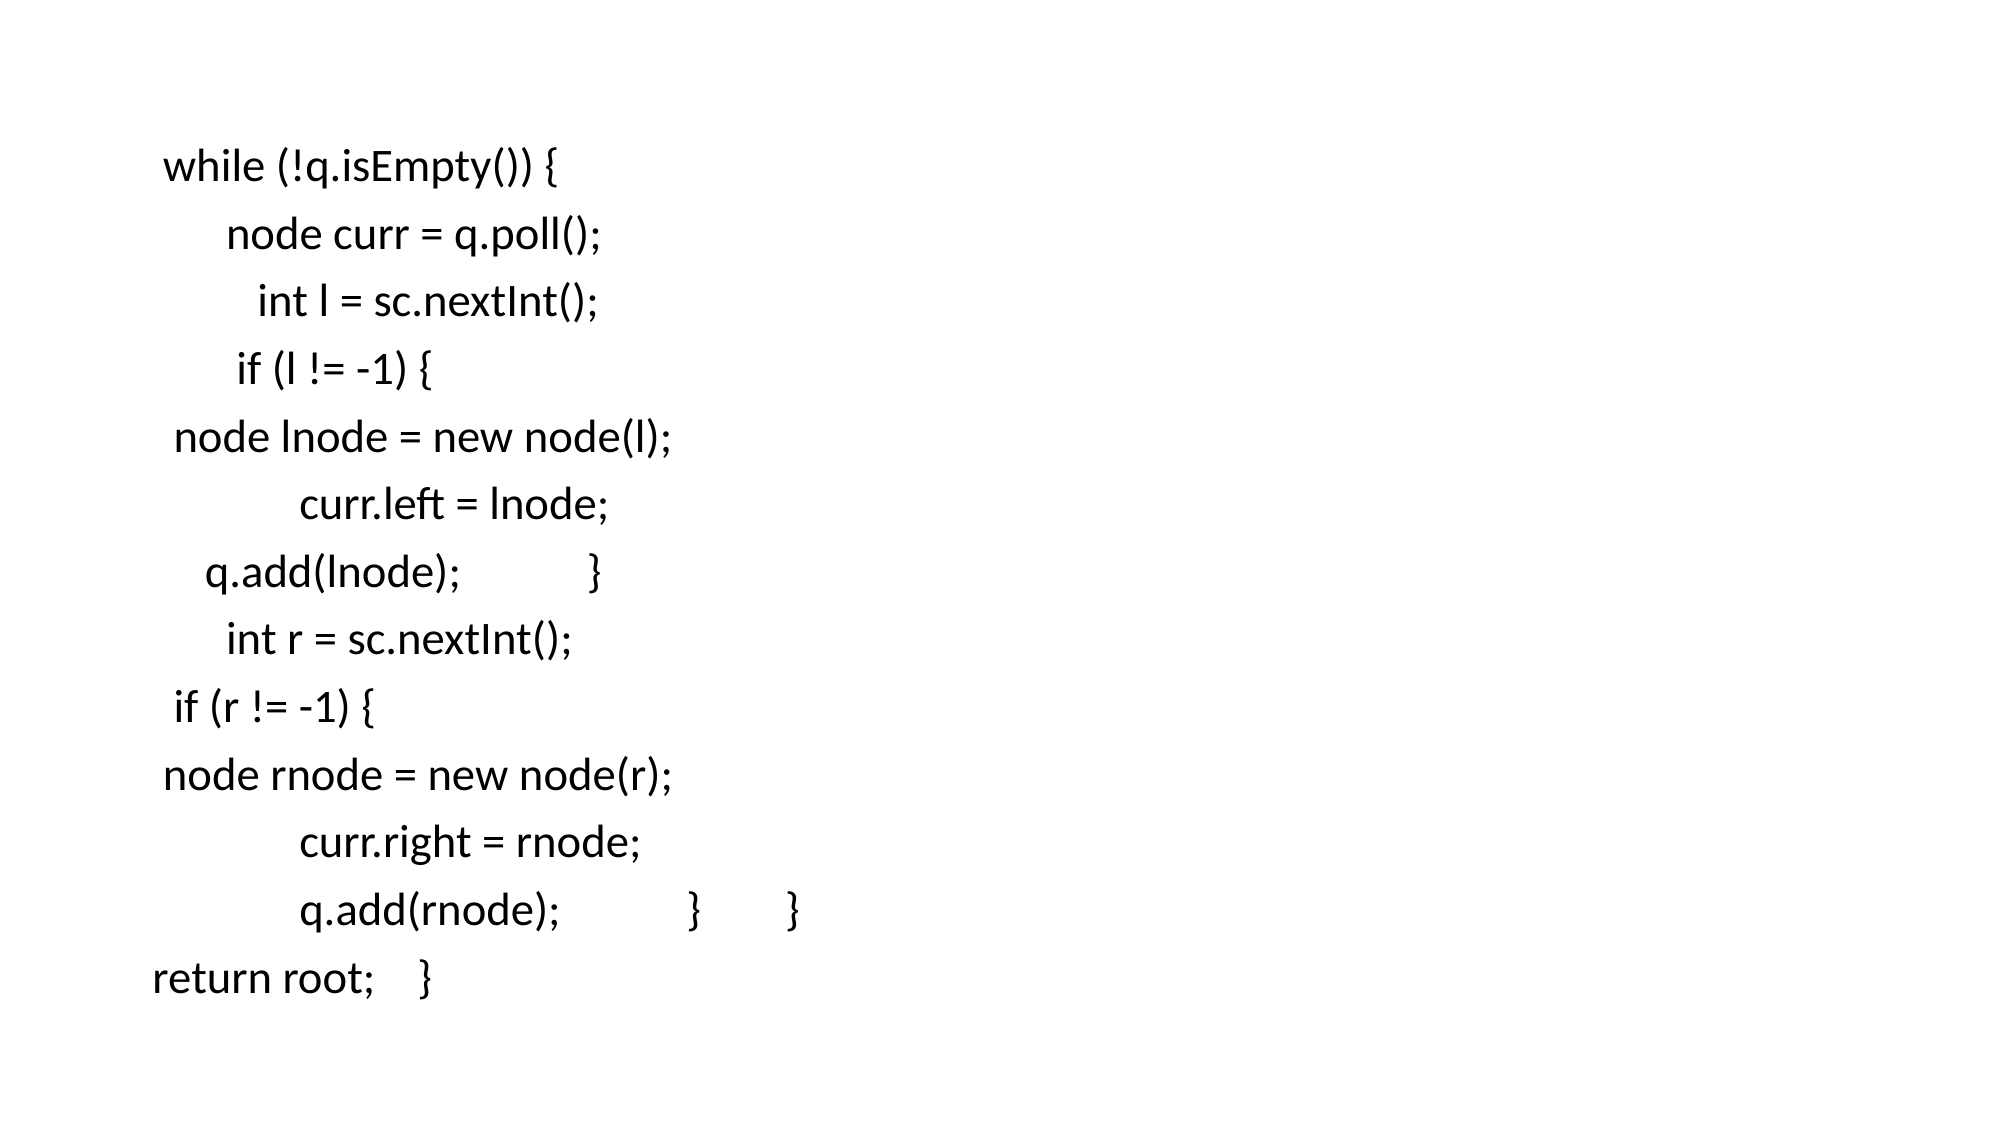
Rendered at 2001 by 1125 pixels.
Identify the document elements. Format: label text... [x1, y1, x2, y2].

list while (!q.isEmpty()) { node curr = q.poll(); int l = sc.nextInt(); if (l != -1) { node lnode = new node(l); curr.left = lnode; q.add(lnode); } int r = sc.nextInt(); if (r != -1) { node rnode = new node(r); curr.right = rnode; q.add(rnode); } } return root; } [137, 133, 1863, 1014]
